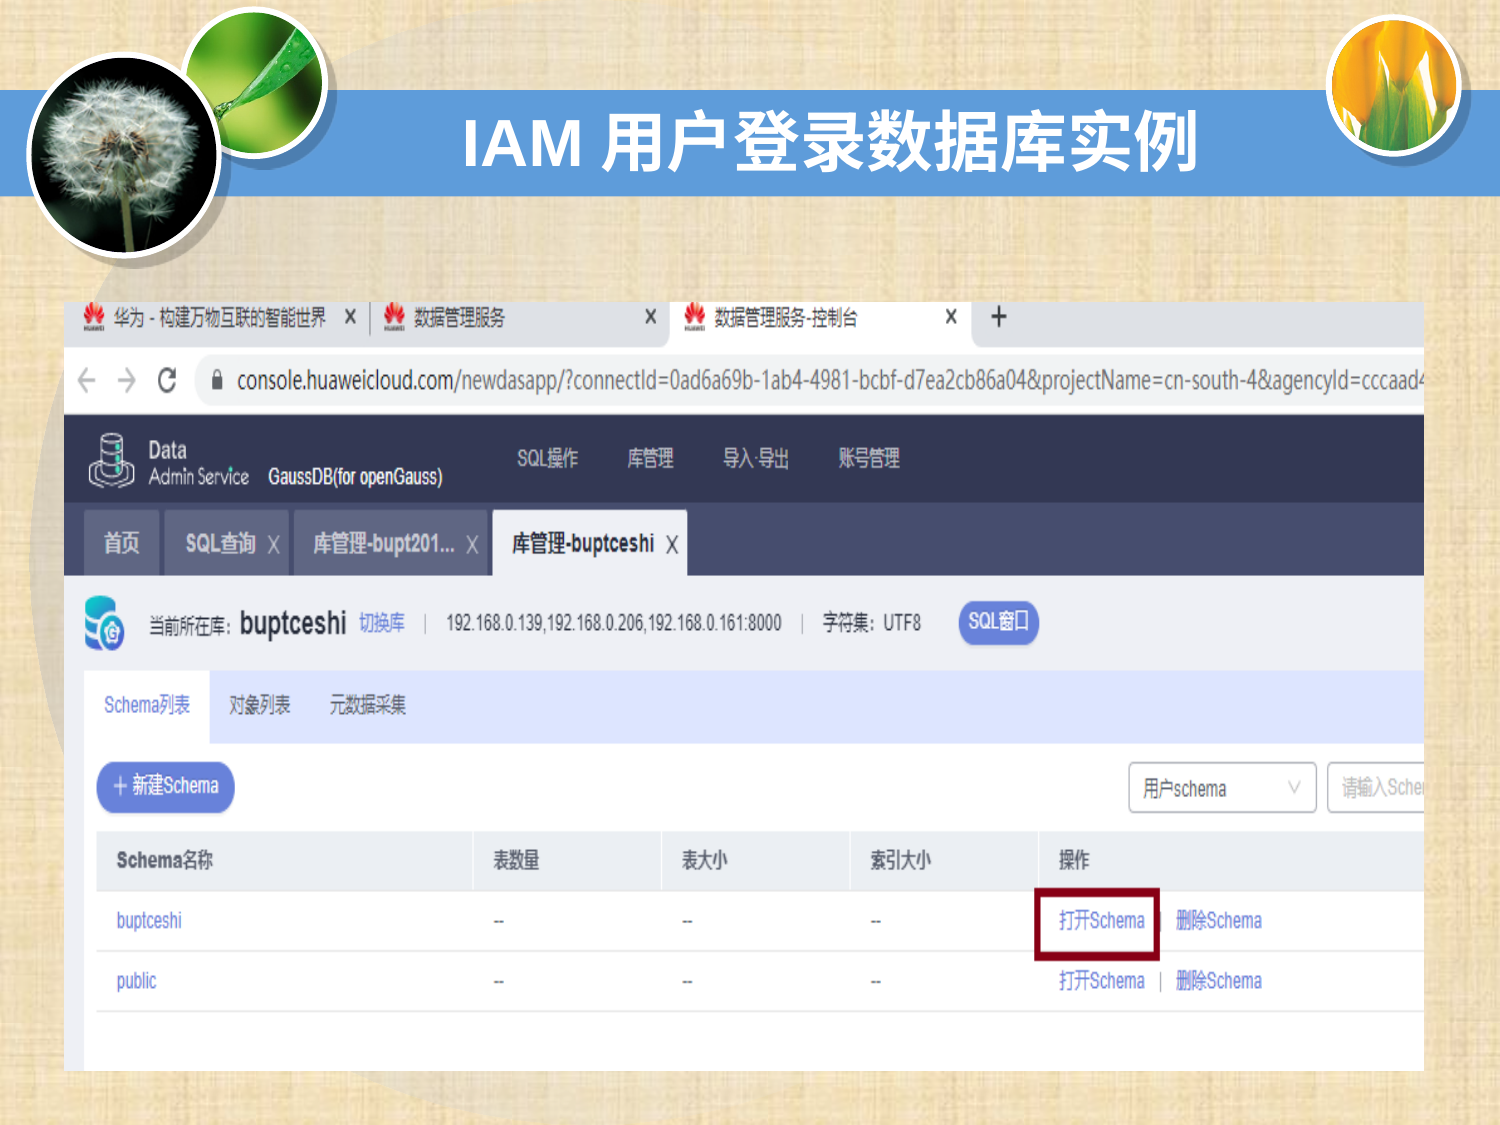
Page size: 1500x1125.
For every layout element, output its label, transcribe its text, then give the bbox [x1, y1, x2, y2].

picture [186, 12, 322, 154]
picture [31, 57, 217, 253]
picture [1332, 20, 1457, 151]
picture [64, 302, 1424, 1071]
title IAM用户登录数据库实例 [337, 99, 1326, 181]
